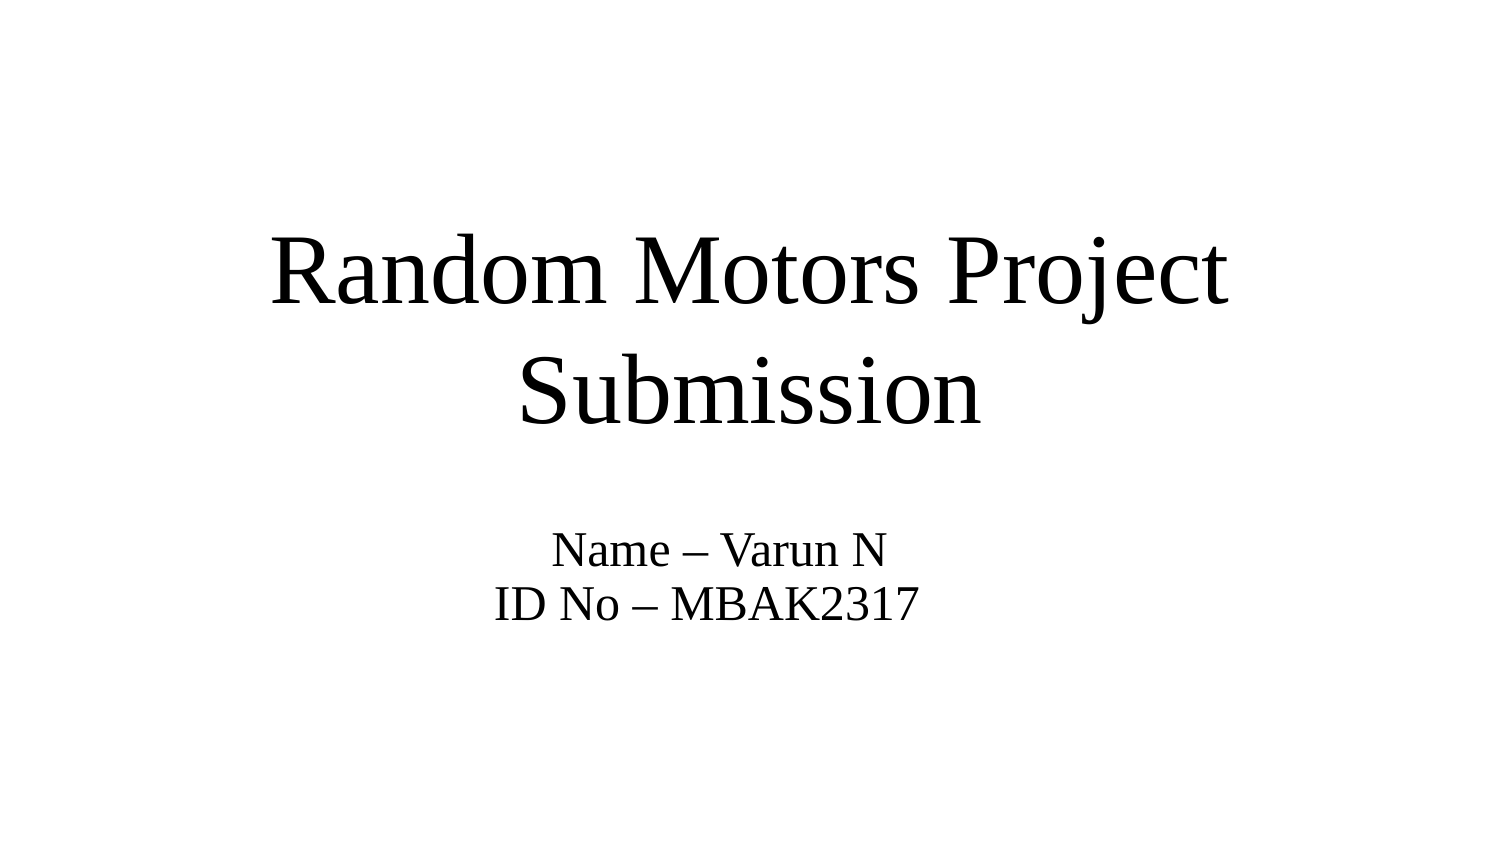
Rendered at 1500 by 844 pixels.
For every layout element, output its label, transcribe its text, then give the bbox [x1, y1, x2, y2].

text_box Name – Varun N ID No – MBAK2317 [0, 516, 1470, 788]
title Random Motors Project Submission [51, 122, 1449, 459]
